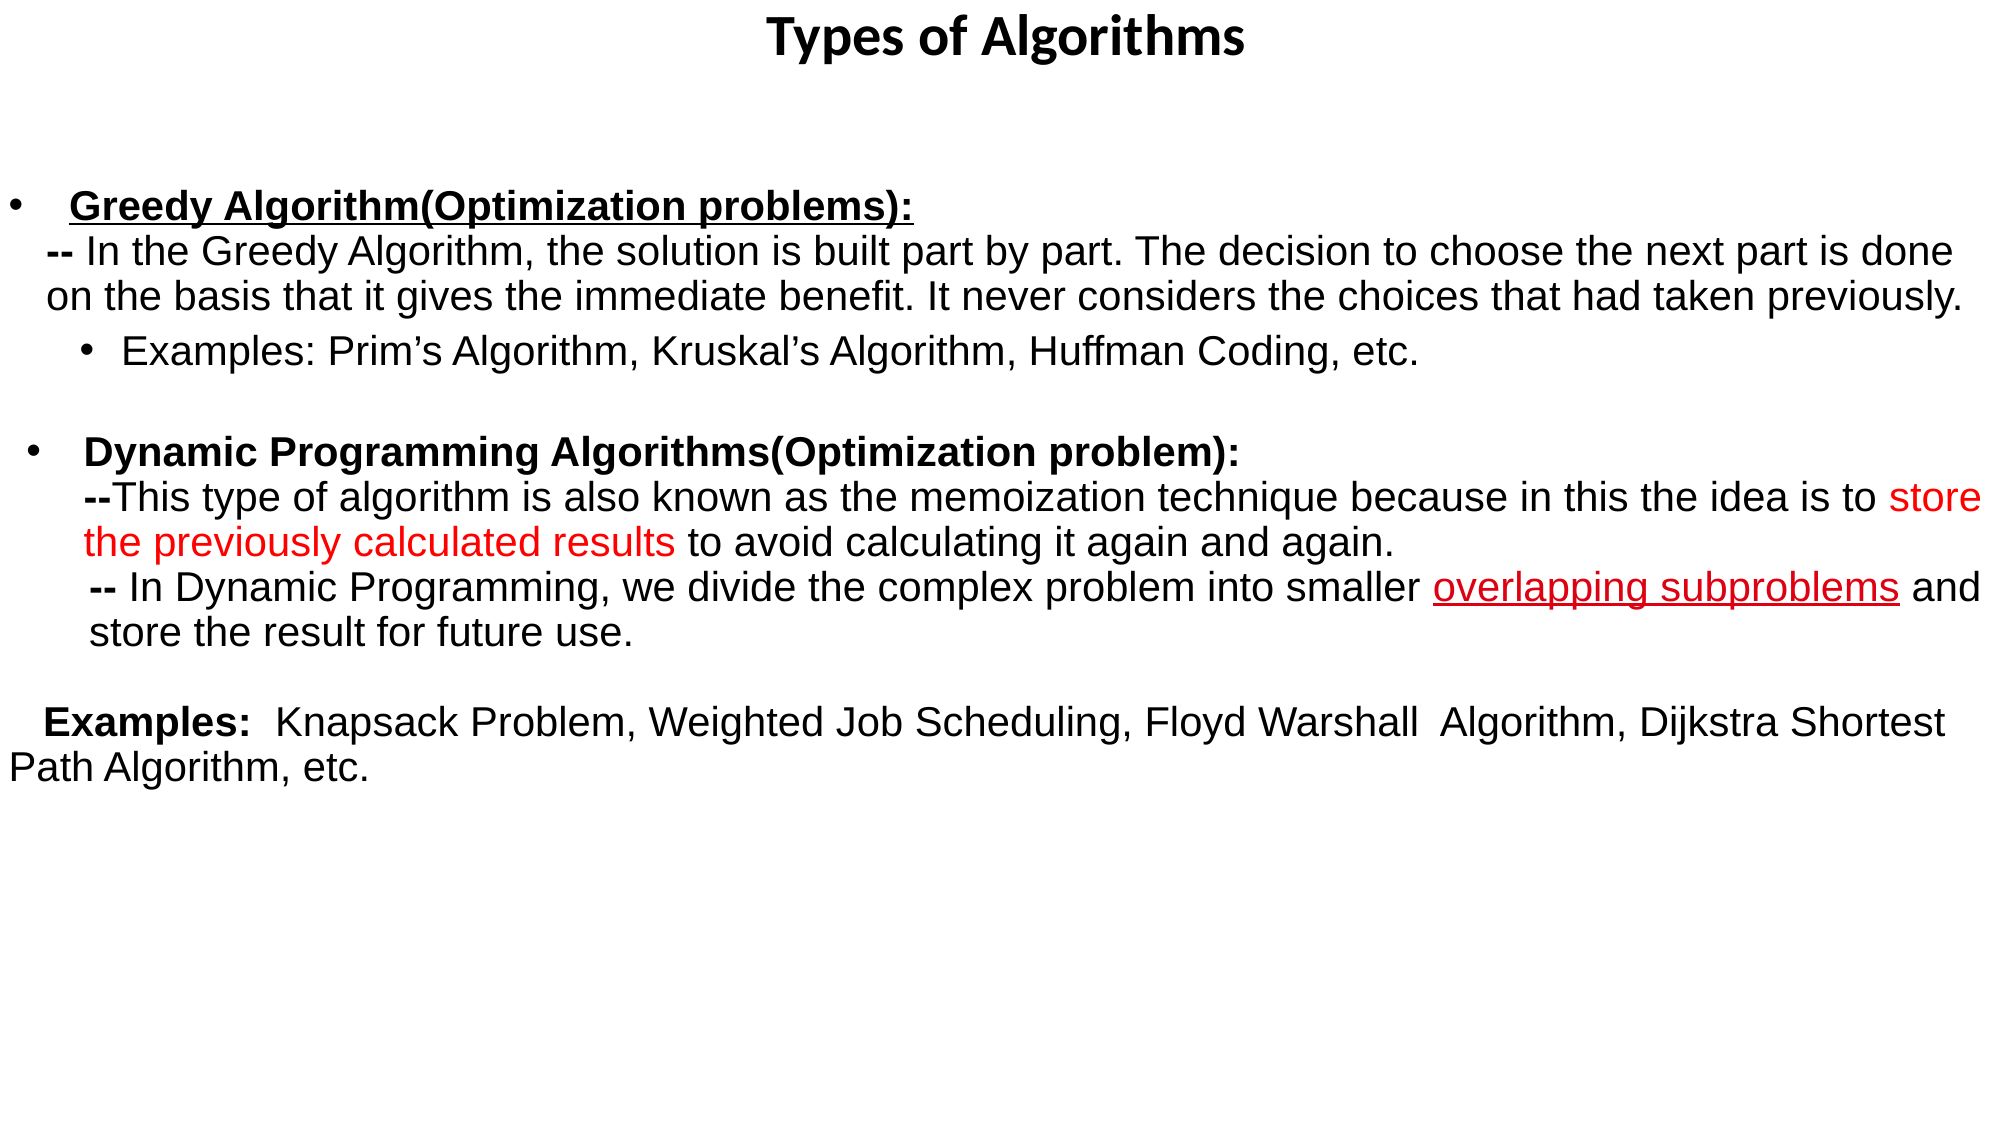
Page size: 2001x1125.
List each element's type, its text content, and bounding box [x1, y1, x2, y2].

title Types of Algorithms [150, 10, 1876, 63]
list Greedy Algorithm(Optimization problems): -- In the Greedy Algorithm, the solution is built part by part. The decision to choose the next part is done on the basis that it gives the immediate benefit. It never considers the choices that had taken previously. Examples: Prim’s Algorithm, Kruskal’s Algorithm, Huffman Coding, etc. Dynamic Programming Algorithms(Optimization problem): --This type of algorithm is also known as the memoization technique because in this the idea is to store the previously calculated results to avoid calculating it again and again. -- In Dynamic Programming, we divide the complex problem into smaller overlapping subproblems and store the result for future use. Examples: Knapsack Problem, Weighted Job Scheduling, Floyd Warshall Algorithm, Dijkstra Shortest Path Algorithm, etc. [0, 126, 2000, 1095]
